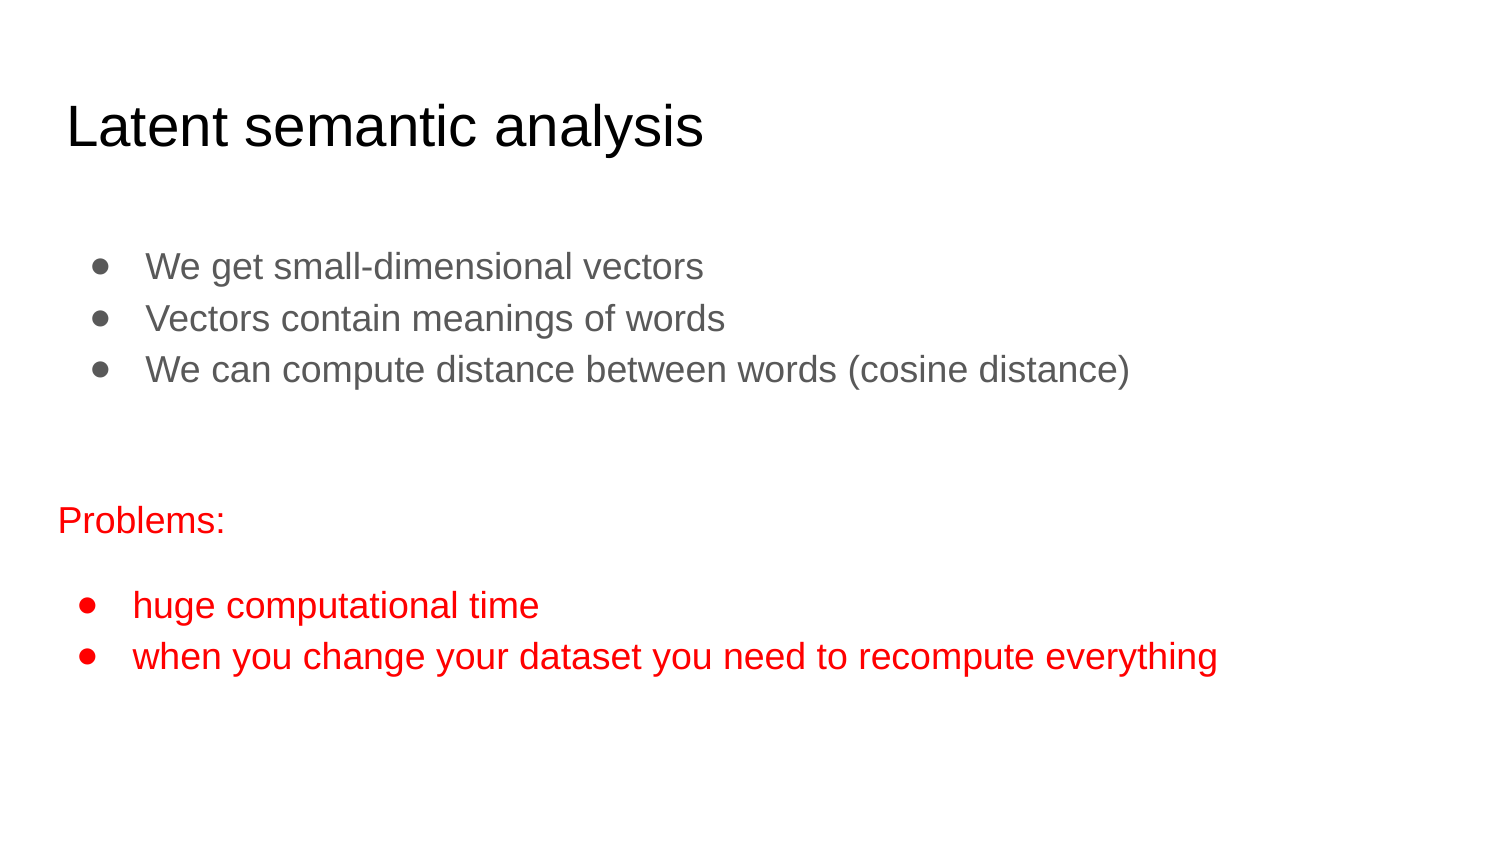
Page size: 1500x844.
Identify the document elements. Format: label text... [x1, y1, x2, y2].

text_box We get small-dimensional vectors Vectors contain meanings of words We can compute distance between words (cosine distance) [55, 220, 1226, 473]
title Latent semantic analysis [51, 72, 1449, 167]
list Problems: huge computational time when you change your dataset you need to recompute everything [42, 473, 1441, 743]
